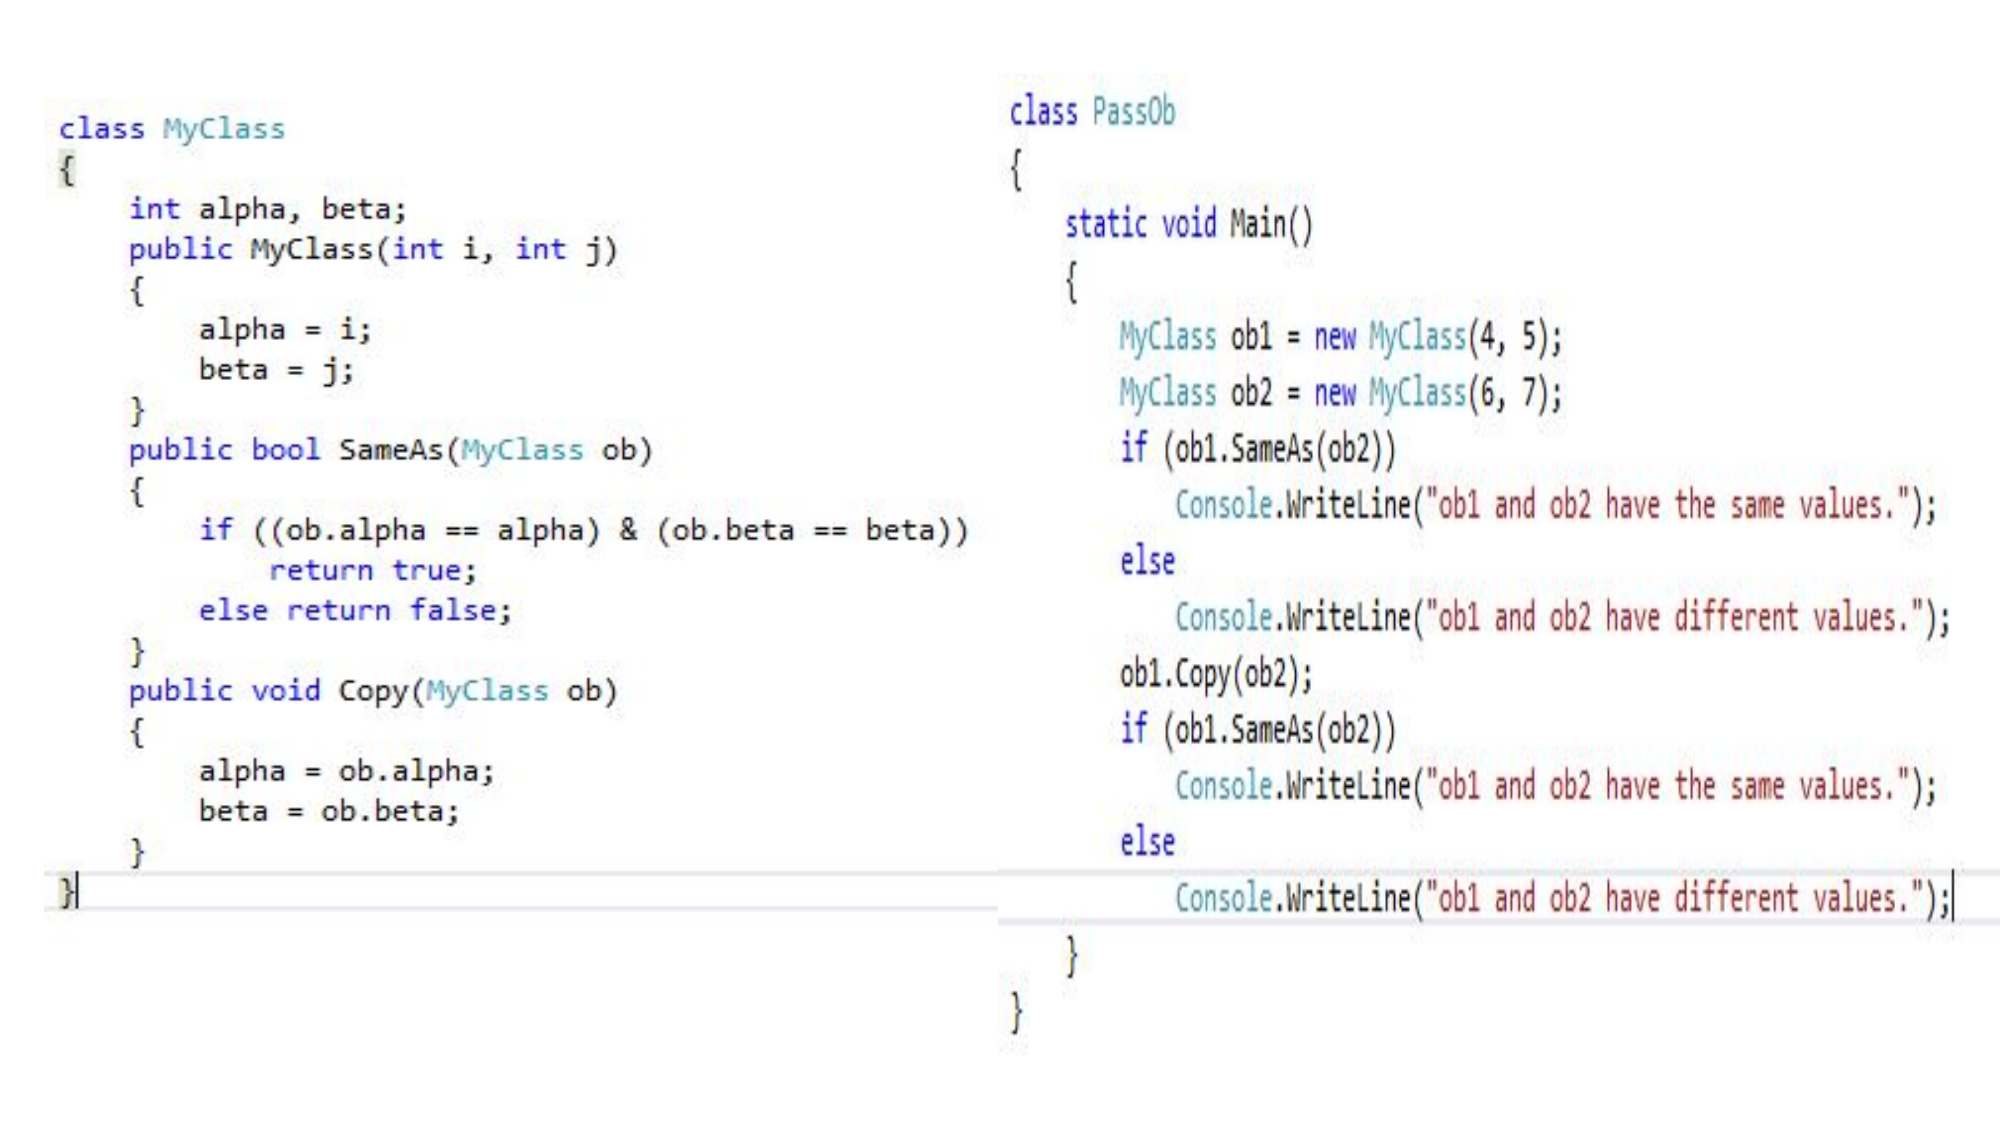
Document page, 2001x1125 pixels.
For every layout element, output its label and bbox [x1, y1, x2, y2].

list [44, 99, 998, 947]
picture [998, 73, 2000, 1074]
